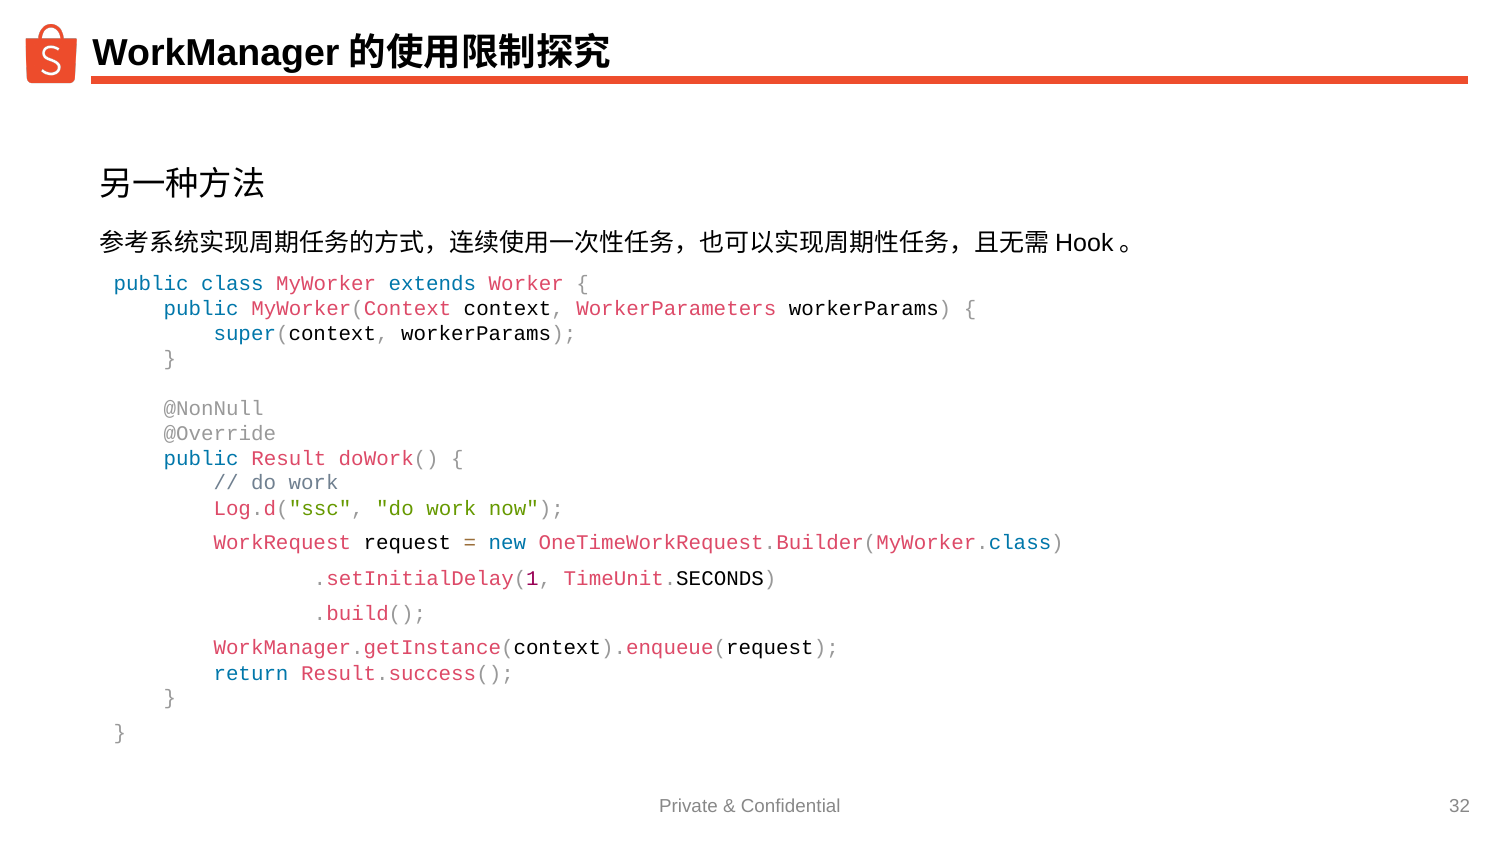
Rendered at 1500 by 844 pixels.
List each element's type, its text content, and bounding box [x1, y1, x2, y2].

text_box 参考系统实现周期任务的方式，连续使用一次性任务，也可以实现周期性任务，且无需Hook。 [84, 211, 1366, 272]
text_box 另一种方法 [84, 141, 1458, 218]
picture [25, 24, 81, 86]
slide_number ‹#› [1430, 787, 1476, 822]
title WorkManager的使用限制探究 [84, 10, 1406, 82]
text_box public class MyWorker extends Worker { public MyWorker(Context context, WorkerParameters workerParams) { super(context, workerParams); } @NonNull @Override public Result doWork() { // do work Log.d("ssc", "do work now"); WorkRequest request = new OneTimeWorkRequest.Builder(MyWorker.class) .setInitialDelay(1, TimeUnit.SECONDS) .build(); WorkManager.getInstance(context).enqueue(request); return Result.success(); } } [98, 254, 1458, 794]
